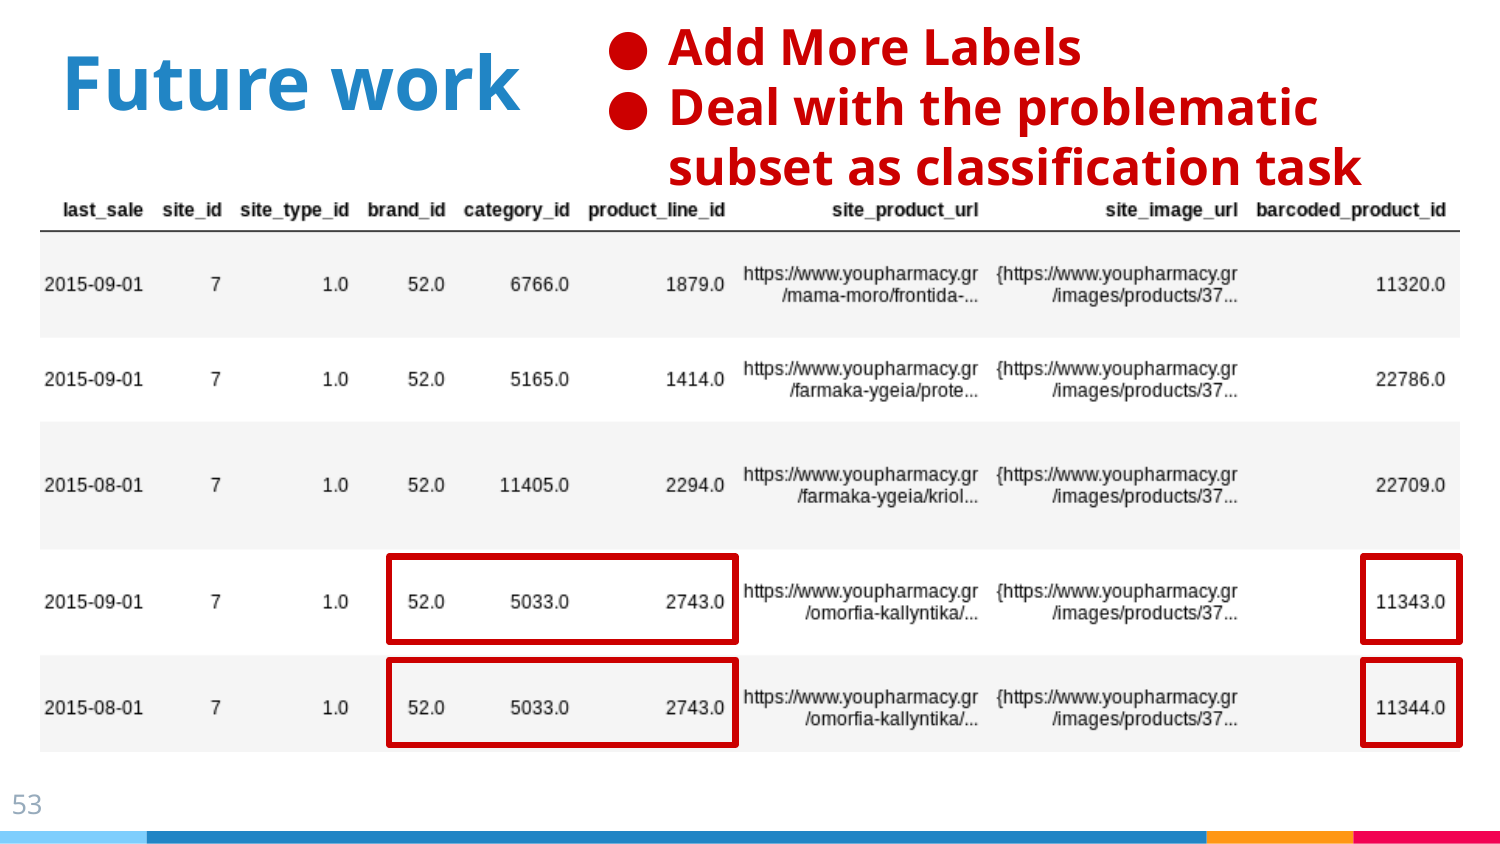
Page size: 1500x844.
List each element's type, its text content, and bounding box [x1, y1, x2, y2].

picture [40, 187, 1460, 752]
slide_number ‹#› [0, 772, 58, 831]
title Future work [46, 0, 578, 141]
text_box Add More Labels Deal with the problematic subset as classification task [578, 0, 1460, 187]
